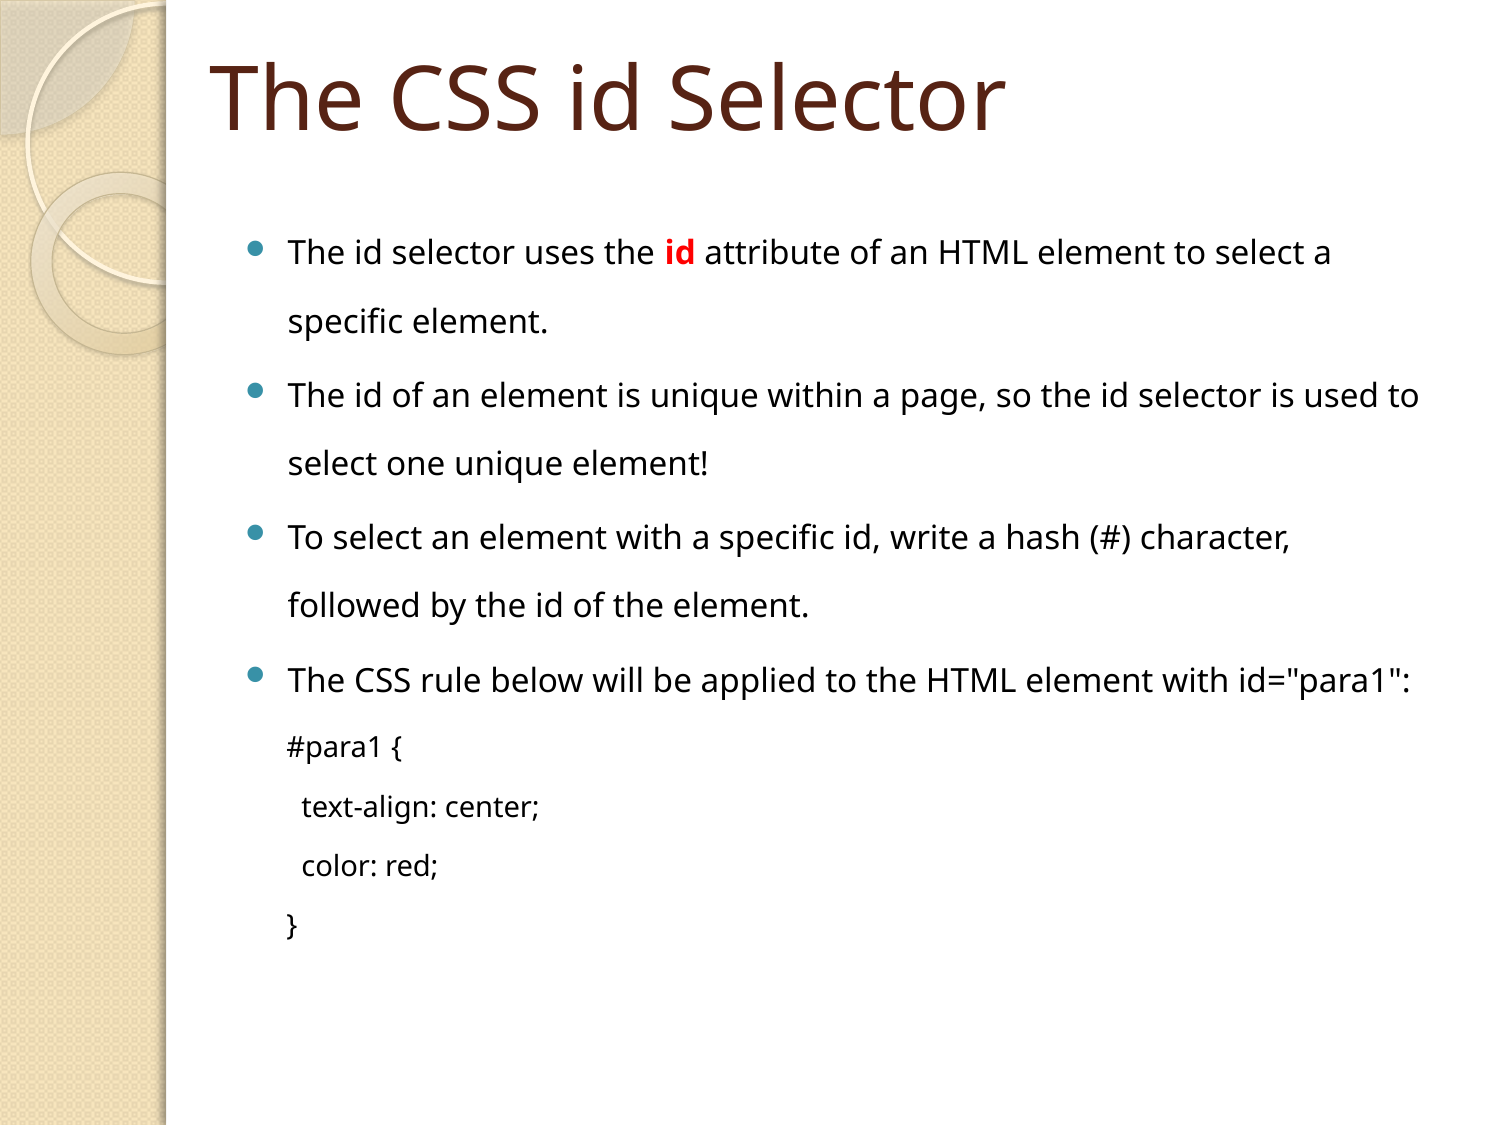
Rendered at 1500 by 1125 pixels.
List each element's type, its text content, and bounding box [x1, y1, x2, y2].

title The CSS id Selector [194, 30, 1425, 159]
list The id selector uses the id attribute of an HTML element to select a specific element. The id of an element is unique within a page, so the id selector is used to select one unique element! To select an element with a specific id, write a hash (#) character, followed by the id of the element. The CSS rule below will be applied to the HTML element with id="para1": #para1 { text-align: center; color: red; } [218, 196, 1449, 984]
